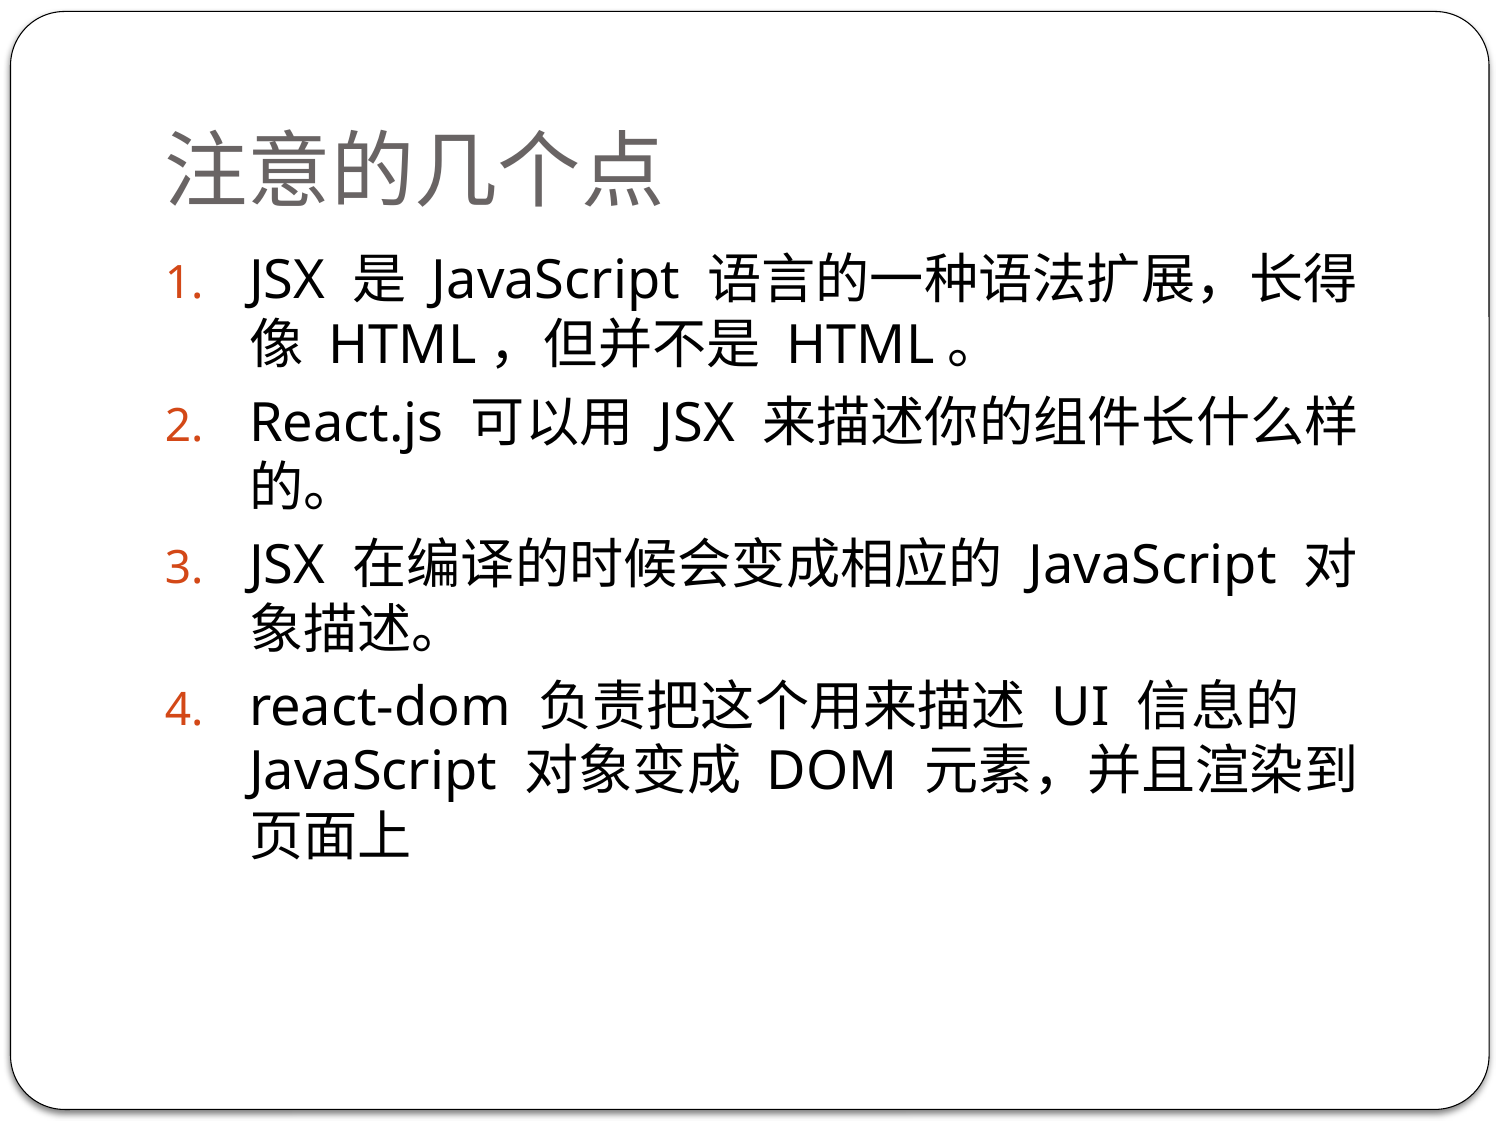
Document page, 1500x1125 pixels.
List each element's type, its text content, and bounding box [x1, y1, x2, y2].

title 注意的几个点 [150, 45, 1425, 233]
list JSX 是 JavaScript 语言的一种语法扩展，长得像 HTML，但并不是 HTML。 React.js 可以用 JSX 来描述你的组件长什么样的。 JSX 在编译的时候会变成相应的 JavaScript 对象描述。 react-dom 负责把这个用来描述 UI 信息的 JavaScript 对象变成 DOM 元素，并且渲染到页面上 [150, 237, 1425, 988]
